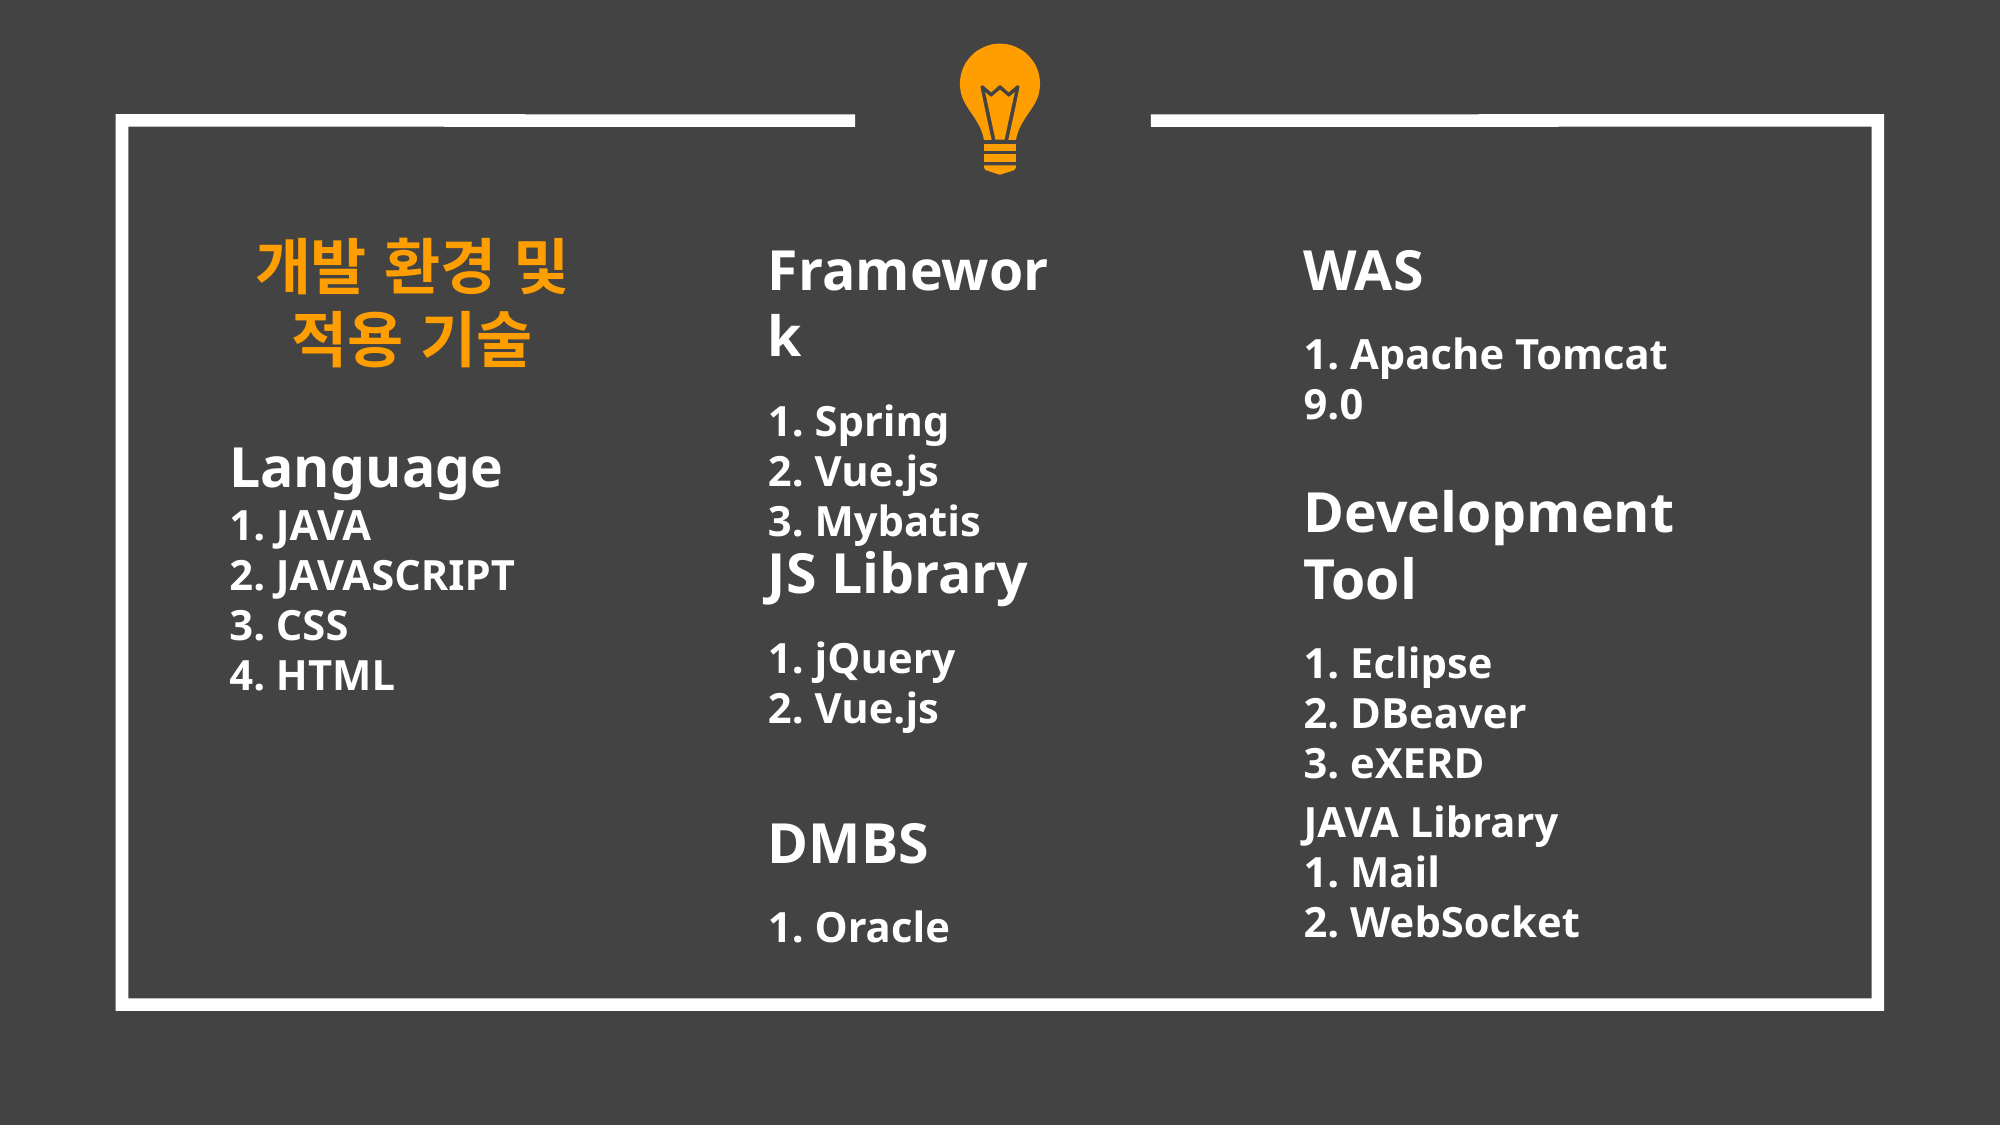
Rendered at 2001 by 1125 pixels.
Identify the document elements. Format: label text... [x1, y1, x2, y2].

text_box 개발 환경 및 적용 기술 [209, 207, 615, 379]
text_box WAS 1. Apache Tomcat 9.0 [1283, 214, 1756, 431]
text_box DMBS 1. Oracle [747, 788, 1103, 1004]
text_box JS Library 1. jQuery 2. Vue.js [747, 518, 1103, 754]
text_box Development Tool 1. Eclipse 2. DBeaver 3. eXERD [1283, 457, 1804, 748]
text_box Framework 1. Spring 2. Vue.js 3. Mybatis [747, 214, 1103, 436]
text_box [959, 43, 1041, 175]
text_box Language 1. JAVA 2. JAVASCRIPT 3. CSS 4. HTML [209, 411, 568, 831]
text_box JAVA Library 1. Mail 2. WebSocket [1283, 775, 1756, 991]
